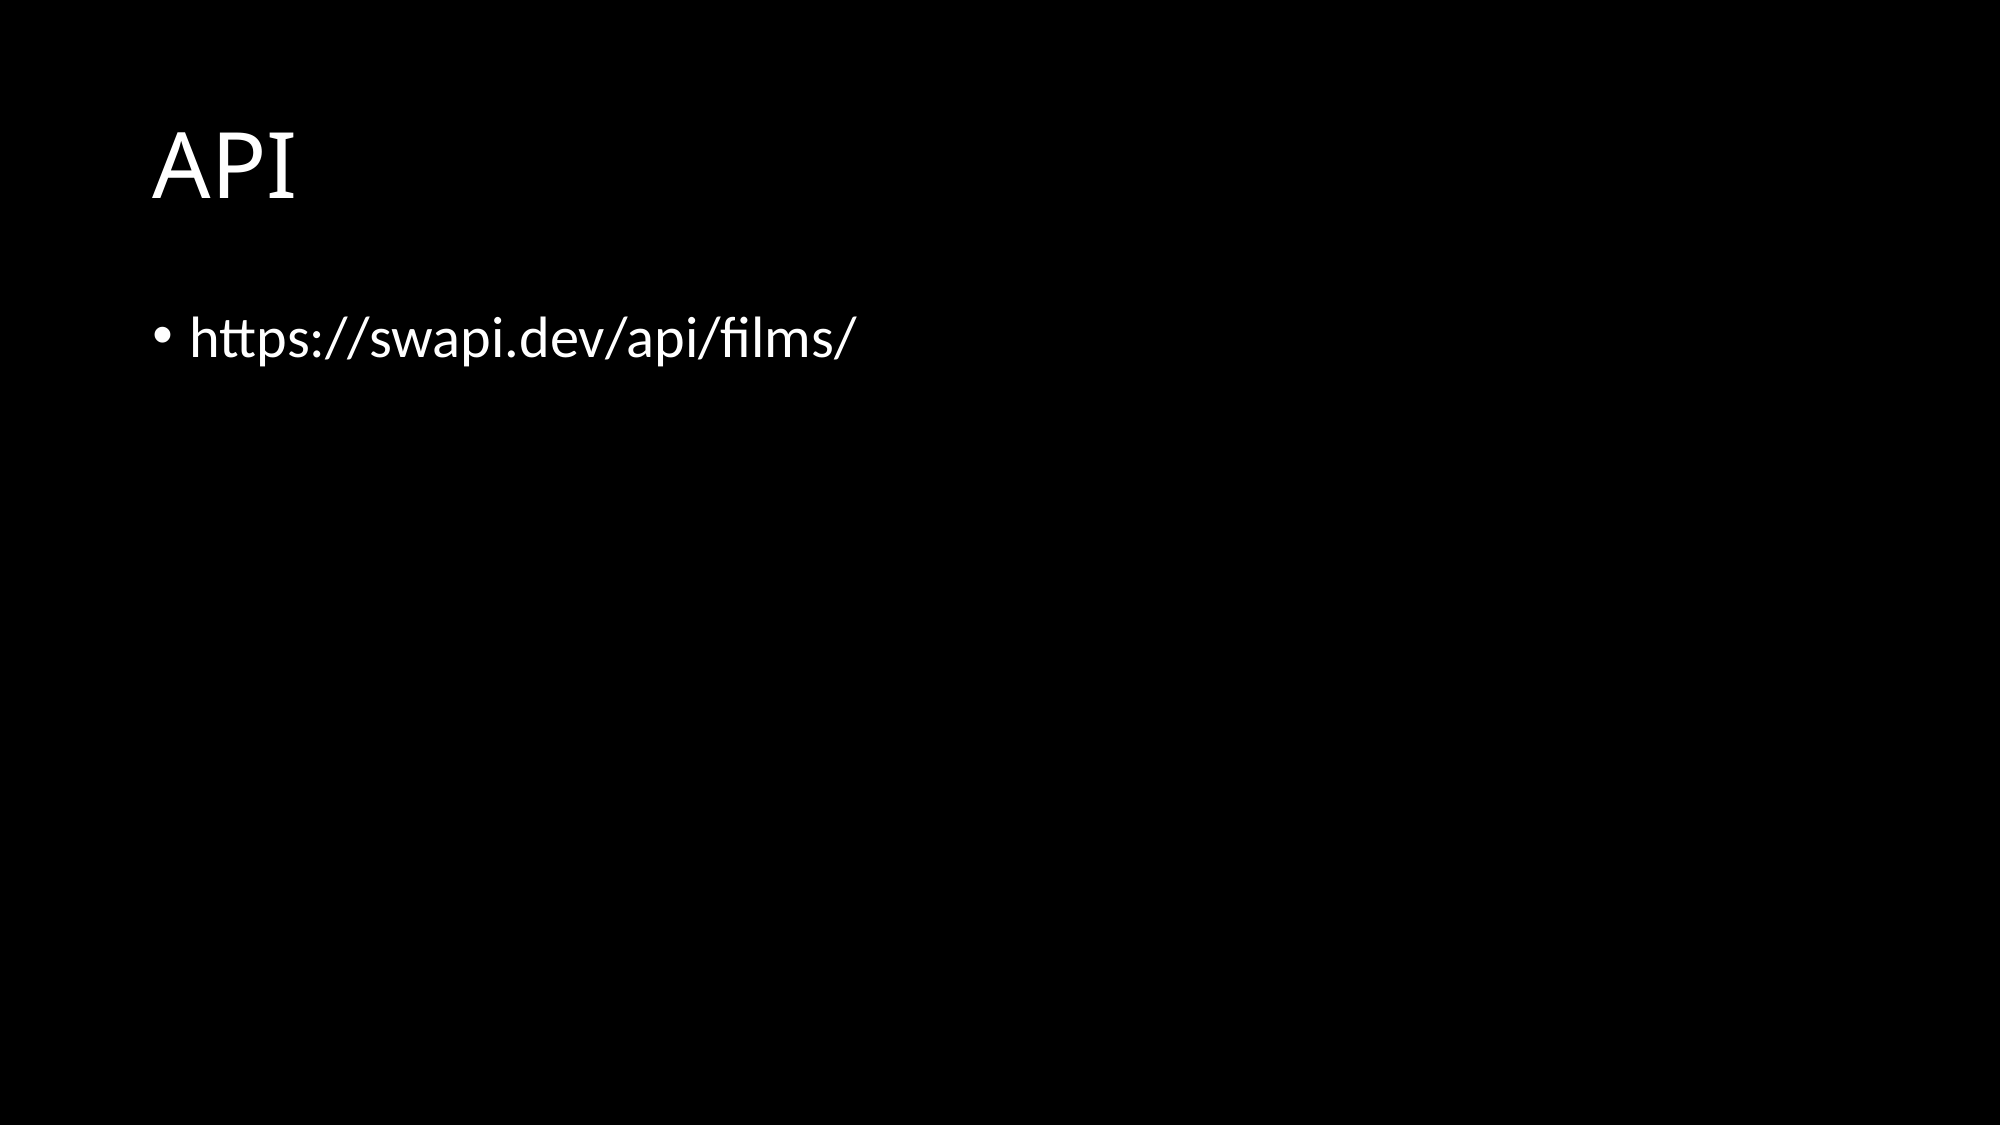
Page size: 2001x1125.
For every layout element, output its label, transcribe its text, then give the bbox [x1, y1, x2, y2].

list https://swapi.dev/api/films/ [137, 299, 1863, 1014]
title API [137, 59, 1863, 278]
